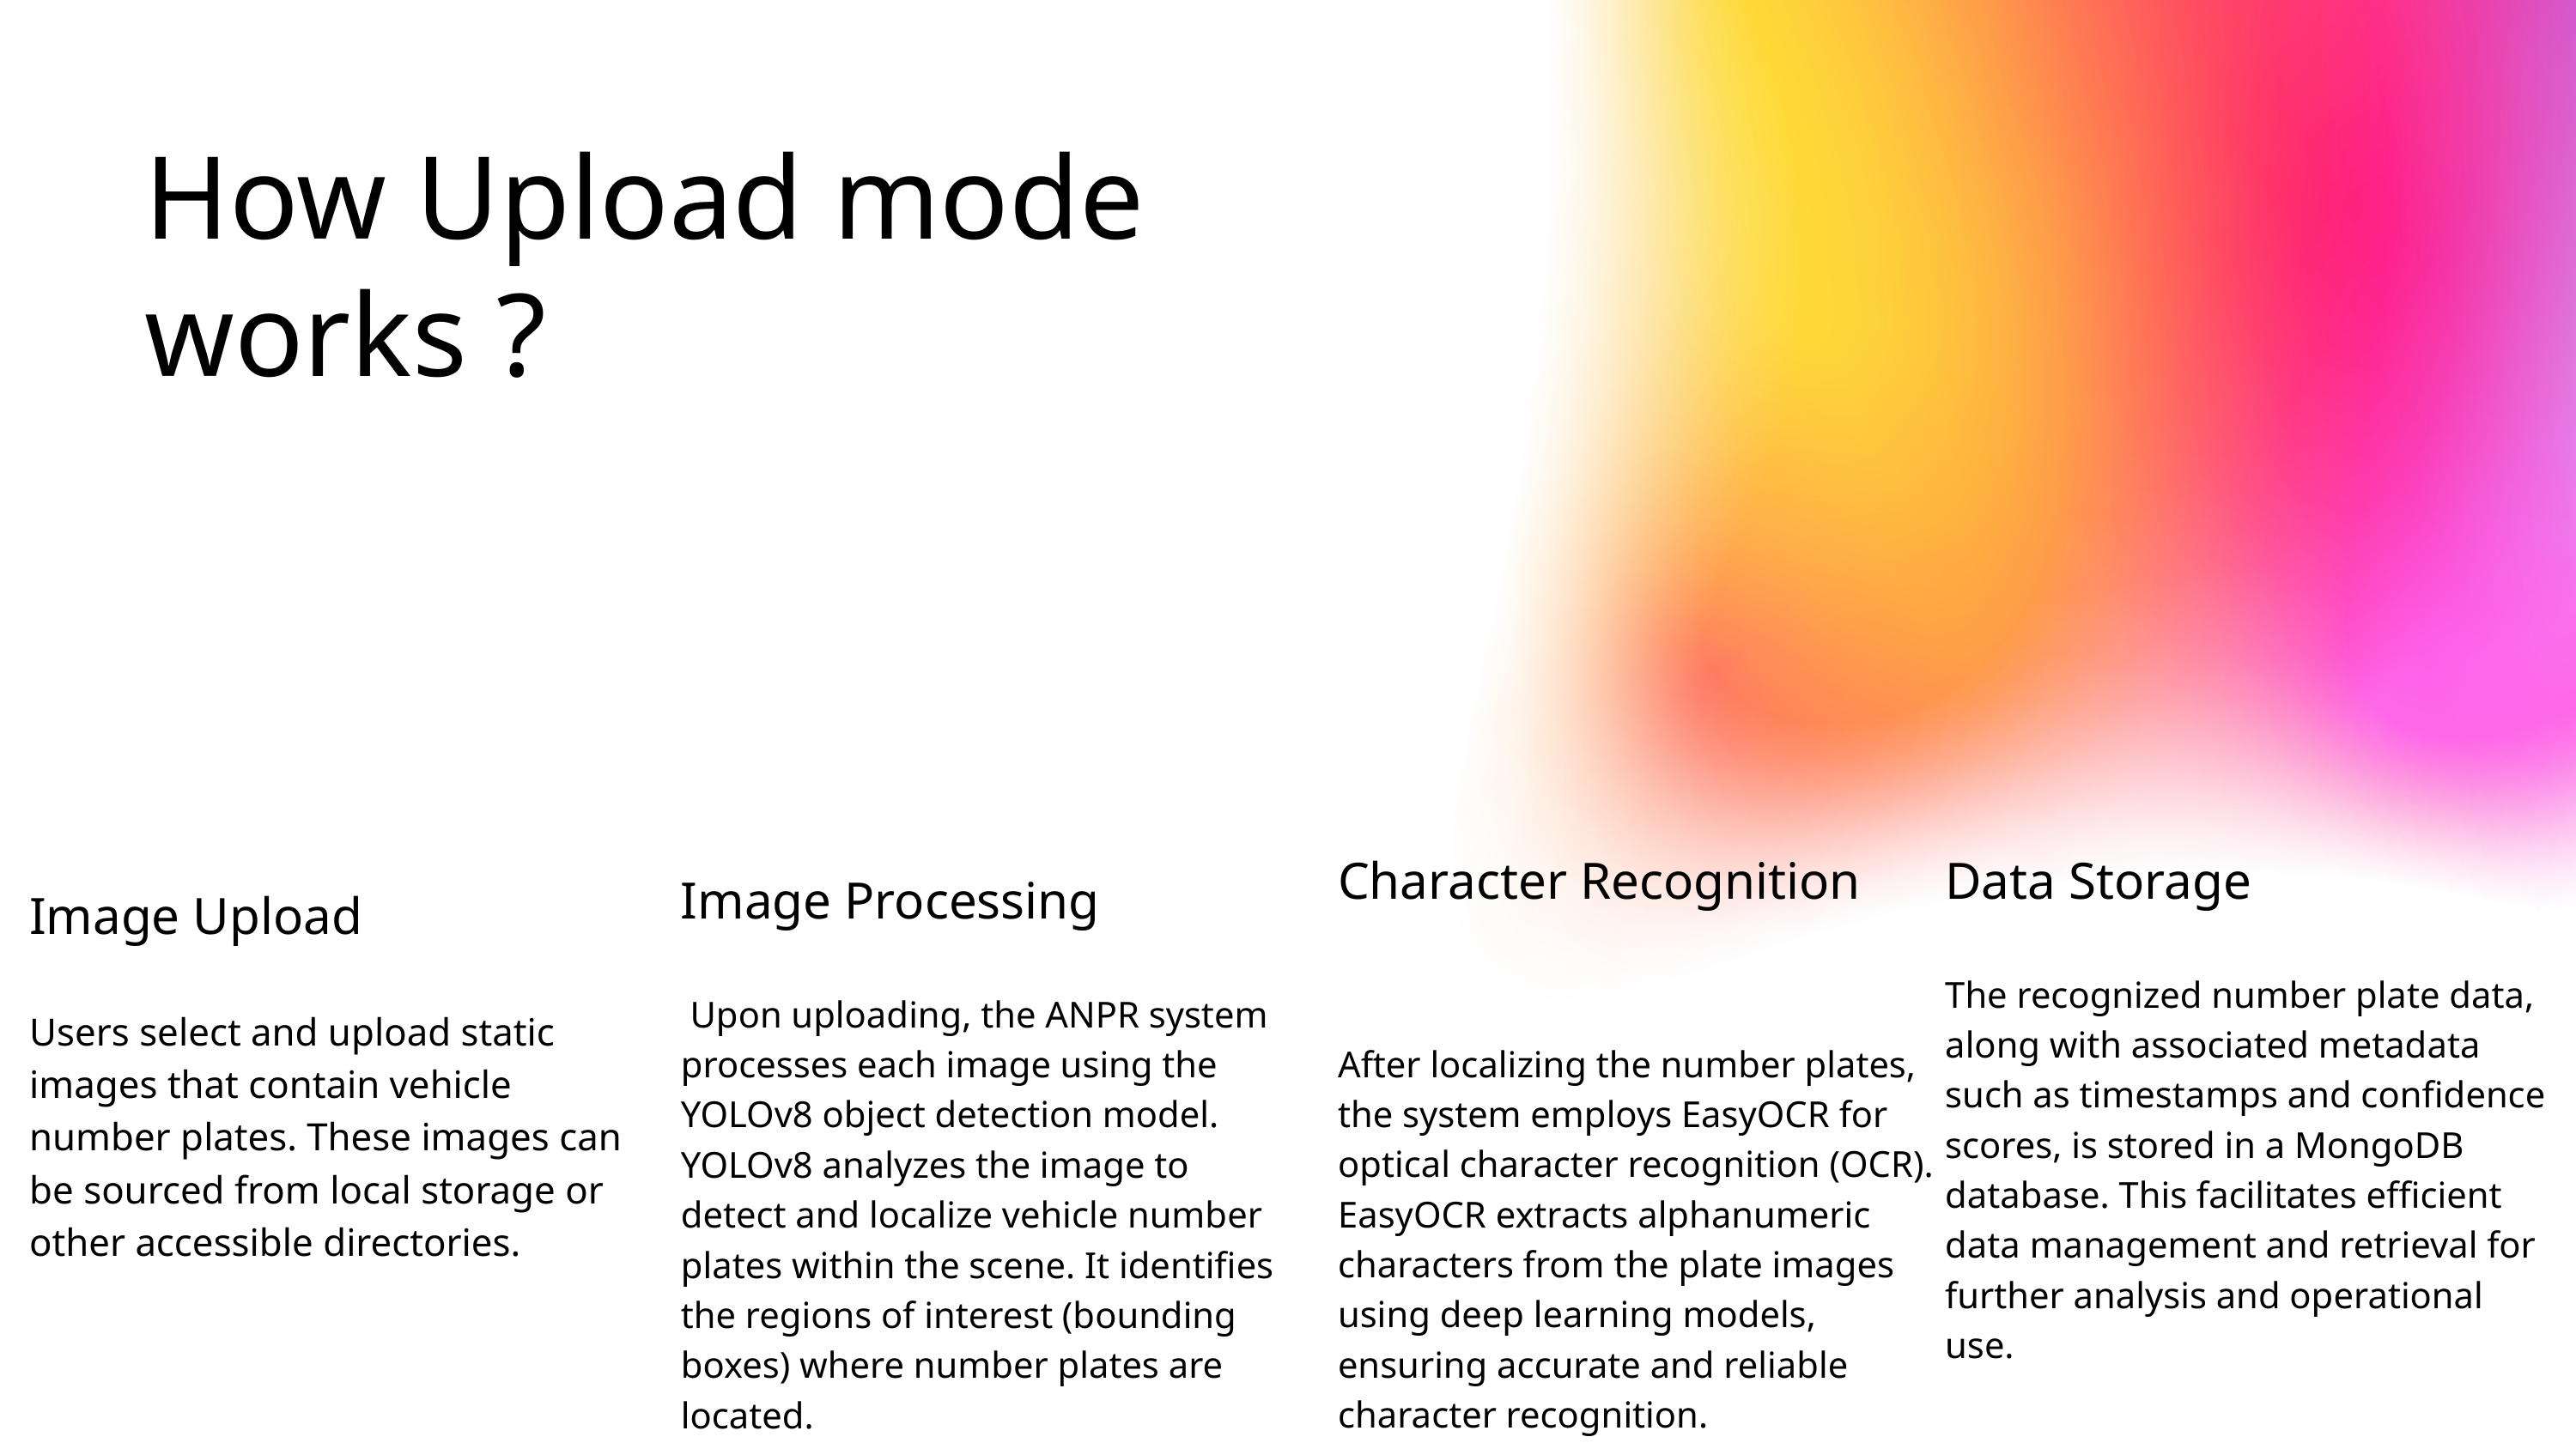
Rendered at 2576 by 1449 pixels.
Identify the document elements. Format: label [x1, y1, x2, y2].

text_box [144, 144, 1537, 652]
text_box [1944, 851, 2553, 1409]
text_box [28, 887, 660, 1259]
text_box [680, 871, 1289, 1429]
text_box [1337, 851, 1946, 1429]
text_box [1449, 0, 2576, 1003]
